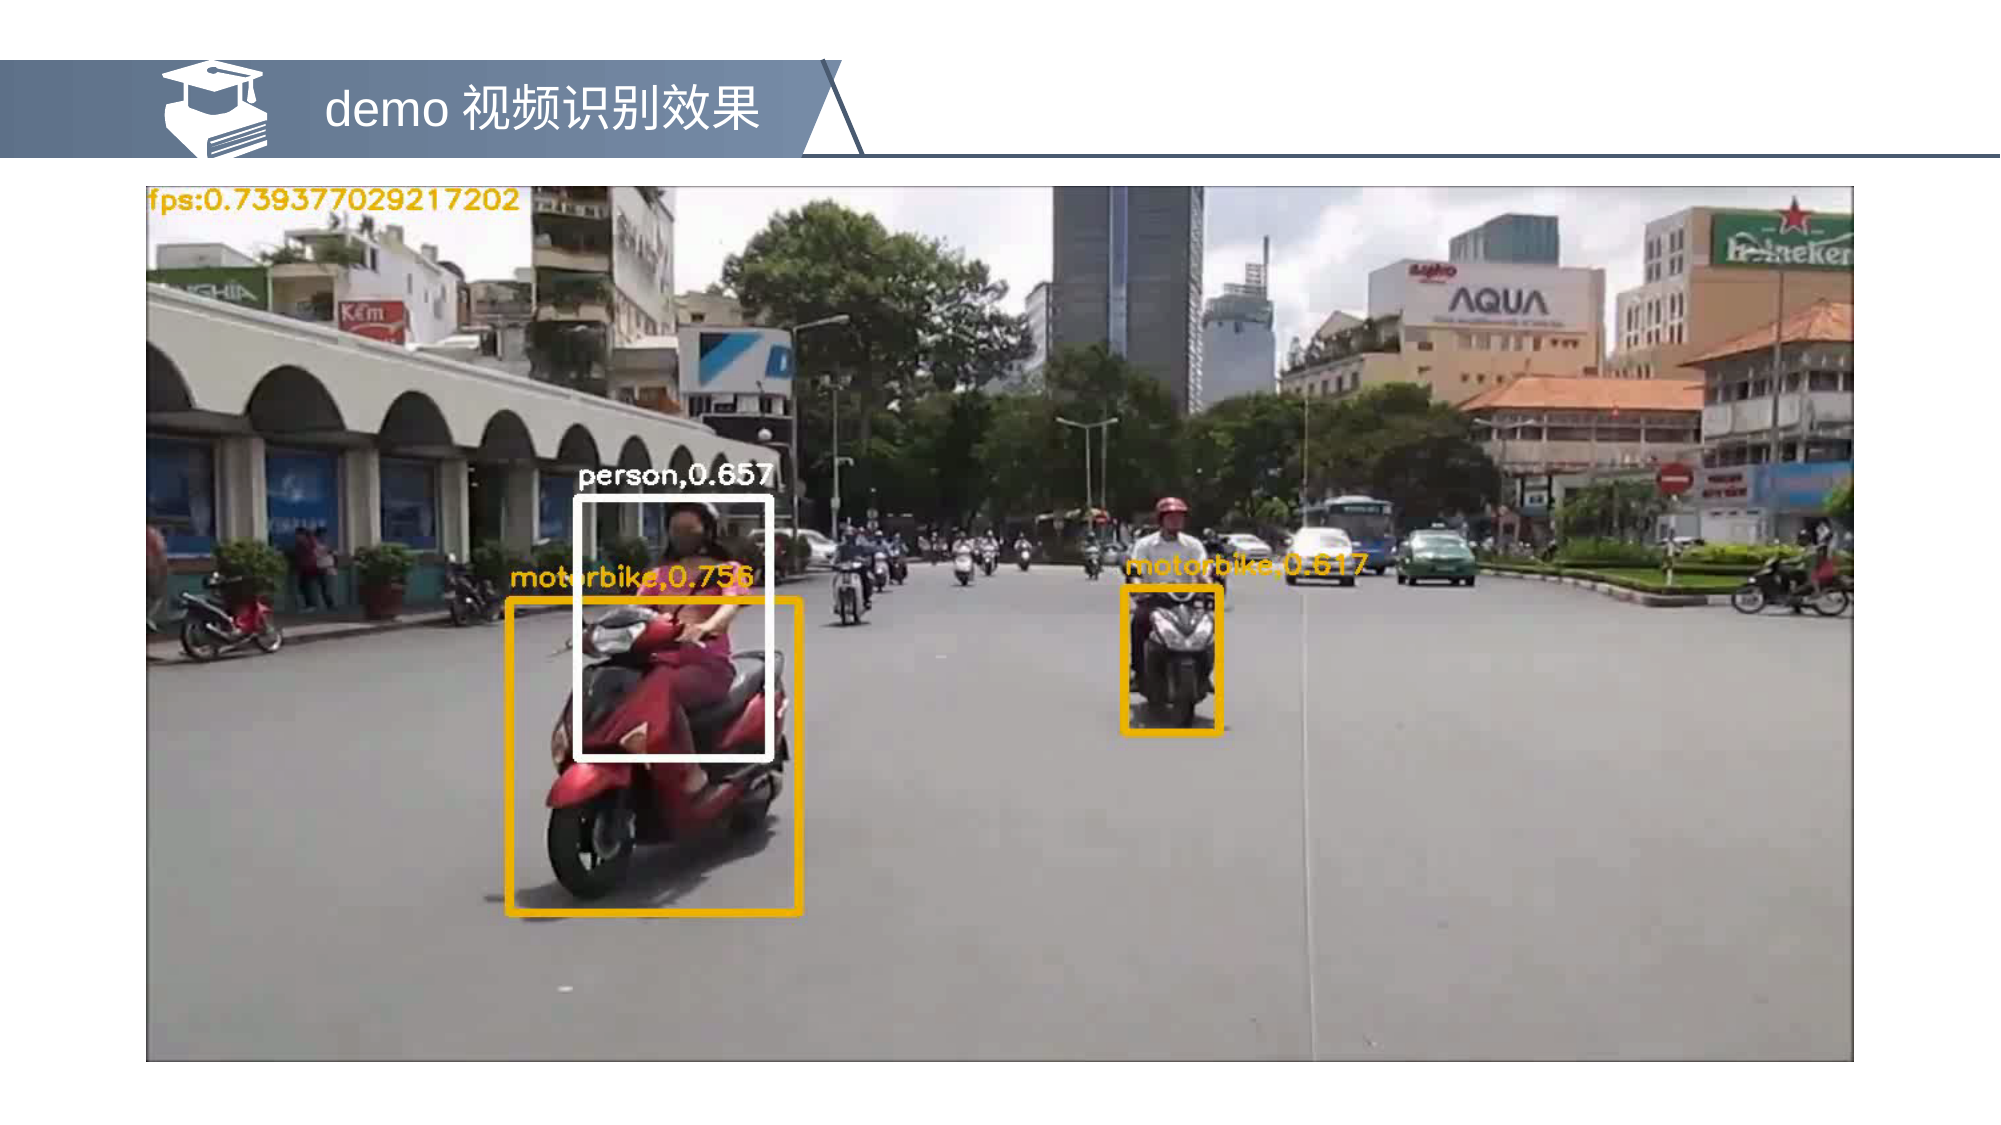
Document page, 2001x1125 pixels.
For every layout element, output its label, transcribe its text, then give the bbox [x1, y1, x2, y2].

text_box demo视频识别效果 [309, 69, 822, 145]
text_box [145, 185, 1854, 1063]
text_box [161, 59, 268, 167]
text_box [207, 59, 822, 159]
text_box [0, 59, 209, 159]
text_box [189, 86, 237, 114]
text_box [822, 59, 863, 156]
